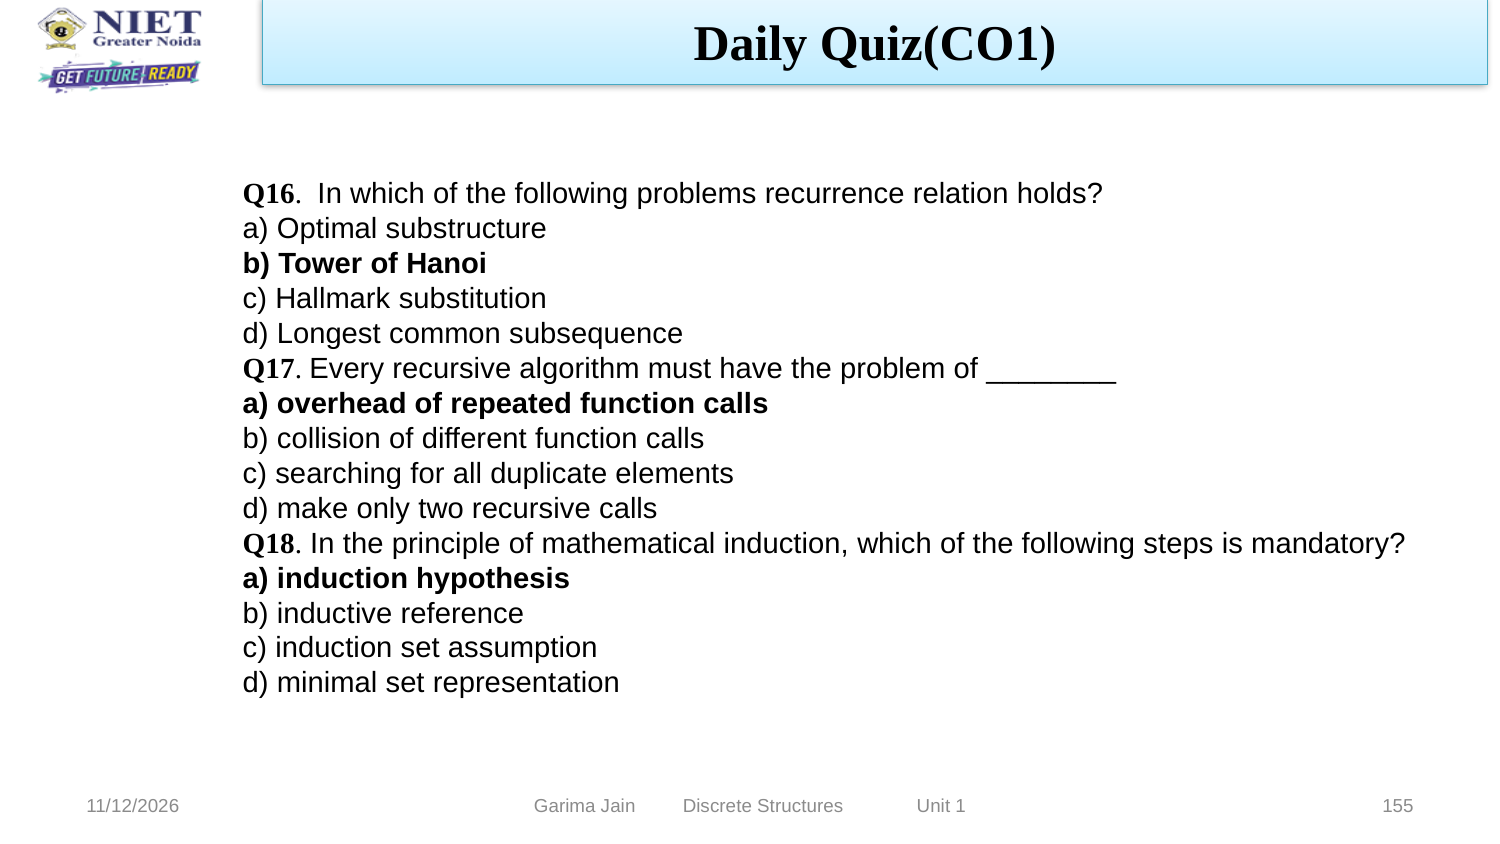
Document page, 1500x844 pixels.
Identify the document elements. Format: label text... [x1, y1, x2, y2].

slide_number 155 [1074, 782, 1425, 827]
picture [0, 0, 238, 101]
text_box Q16. In which of the following problems recurrence relation holds? a) Optimal substructure b) Tower of Hanoi c) Hallmark substitution d) Longest common subsequence Q17. Every recursive algorithm must have the problem of ________ a) overhead of repeated function calls b) collision of different function calls c) searching for all duplicate elements d) make only two recursive calls Q18. In the principle of mathematical induction, which of the following steps is mandatory? a) induction hypothesis b) inductive reference c) induction set assumption d) minimal set representation [231, 133, 1450, 775]
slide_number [75, 782, 425, 827]
title Daily Quiz(CO1) [262, 0, 1488, 85]
footer Garima Jain Discrete Structures Unit 1 [512, 782, 988, 827]
